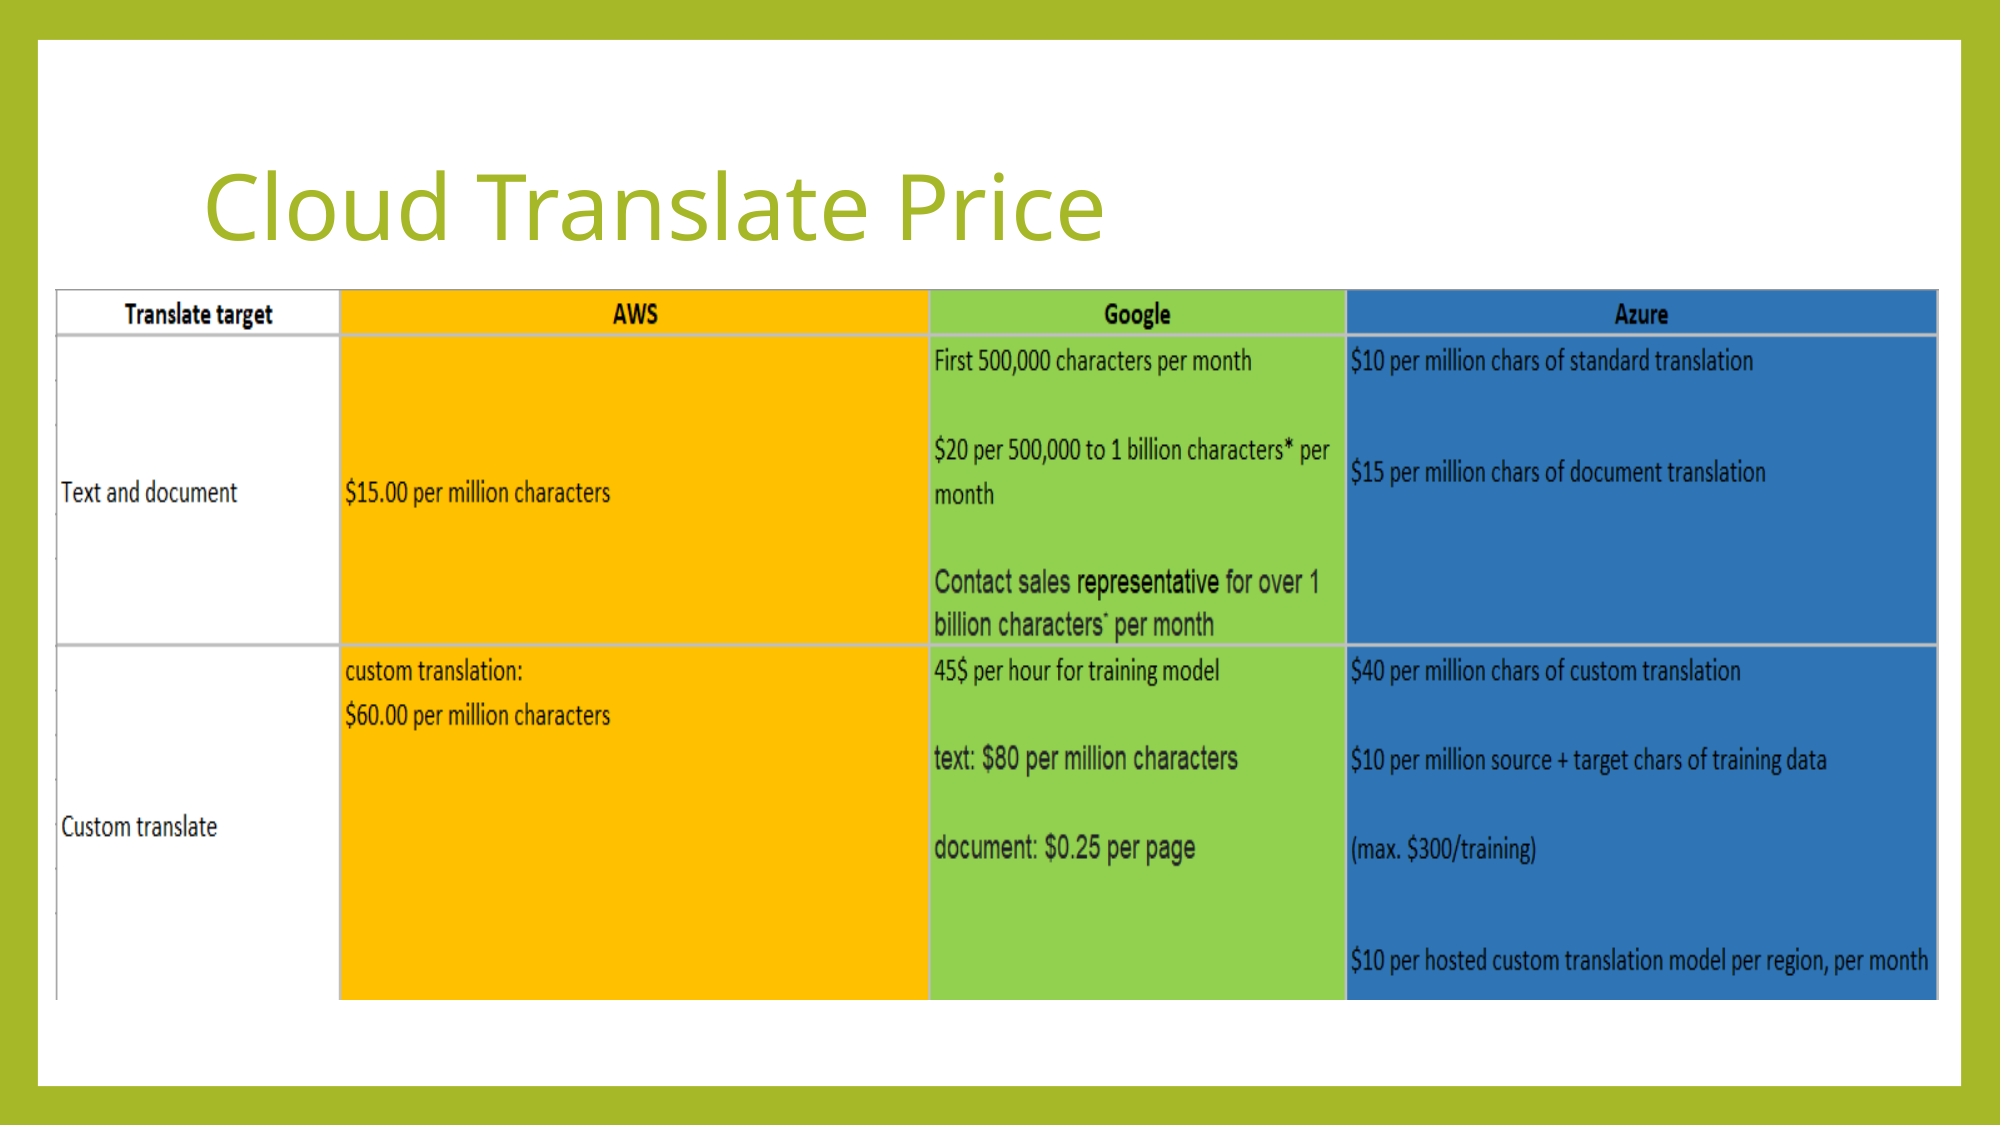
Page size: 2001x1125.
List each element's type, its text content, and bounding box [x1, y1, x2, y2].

picture [55, 289, 1939, 1001]
title Cloud Translate Price [187, 99, 1808, 287]
